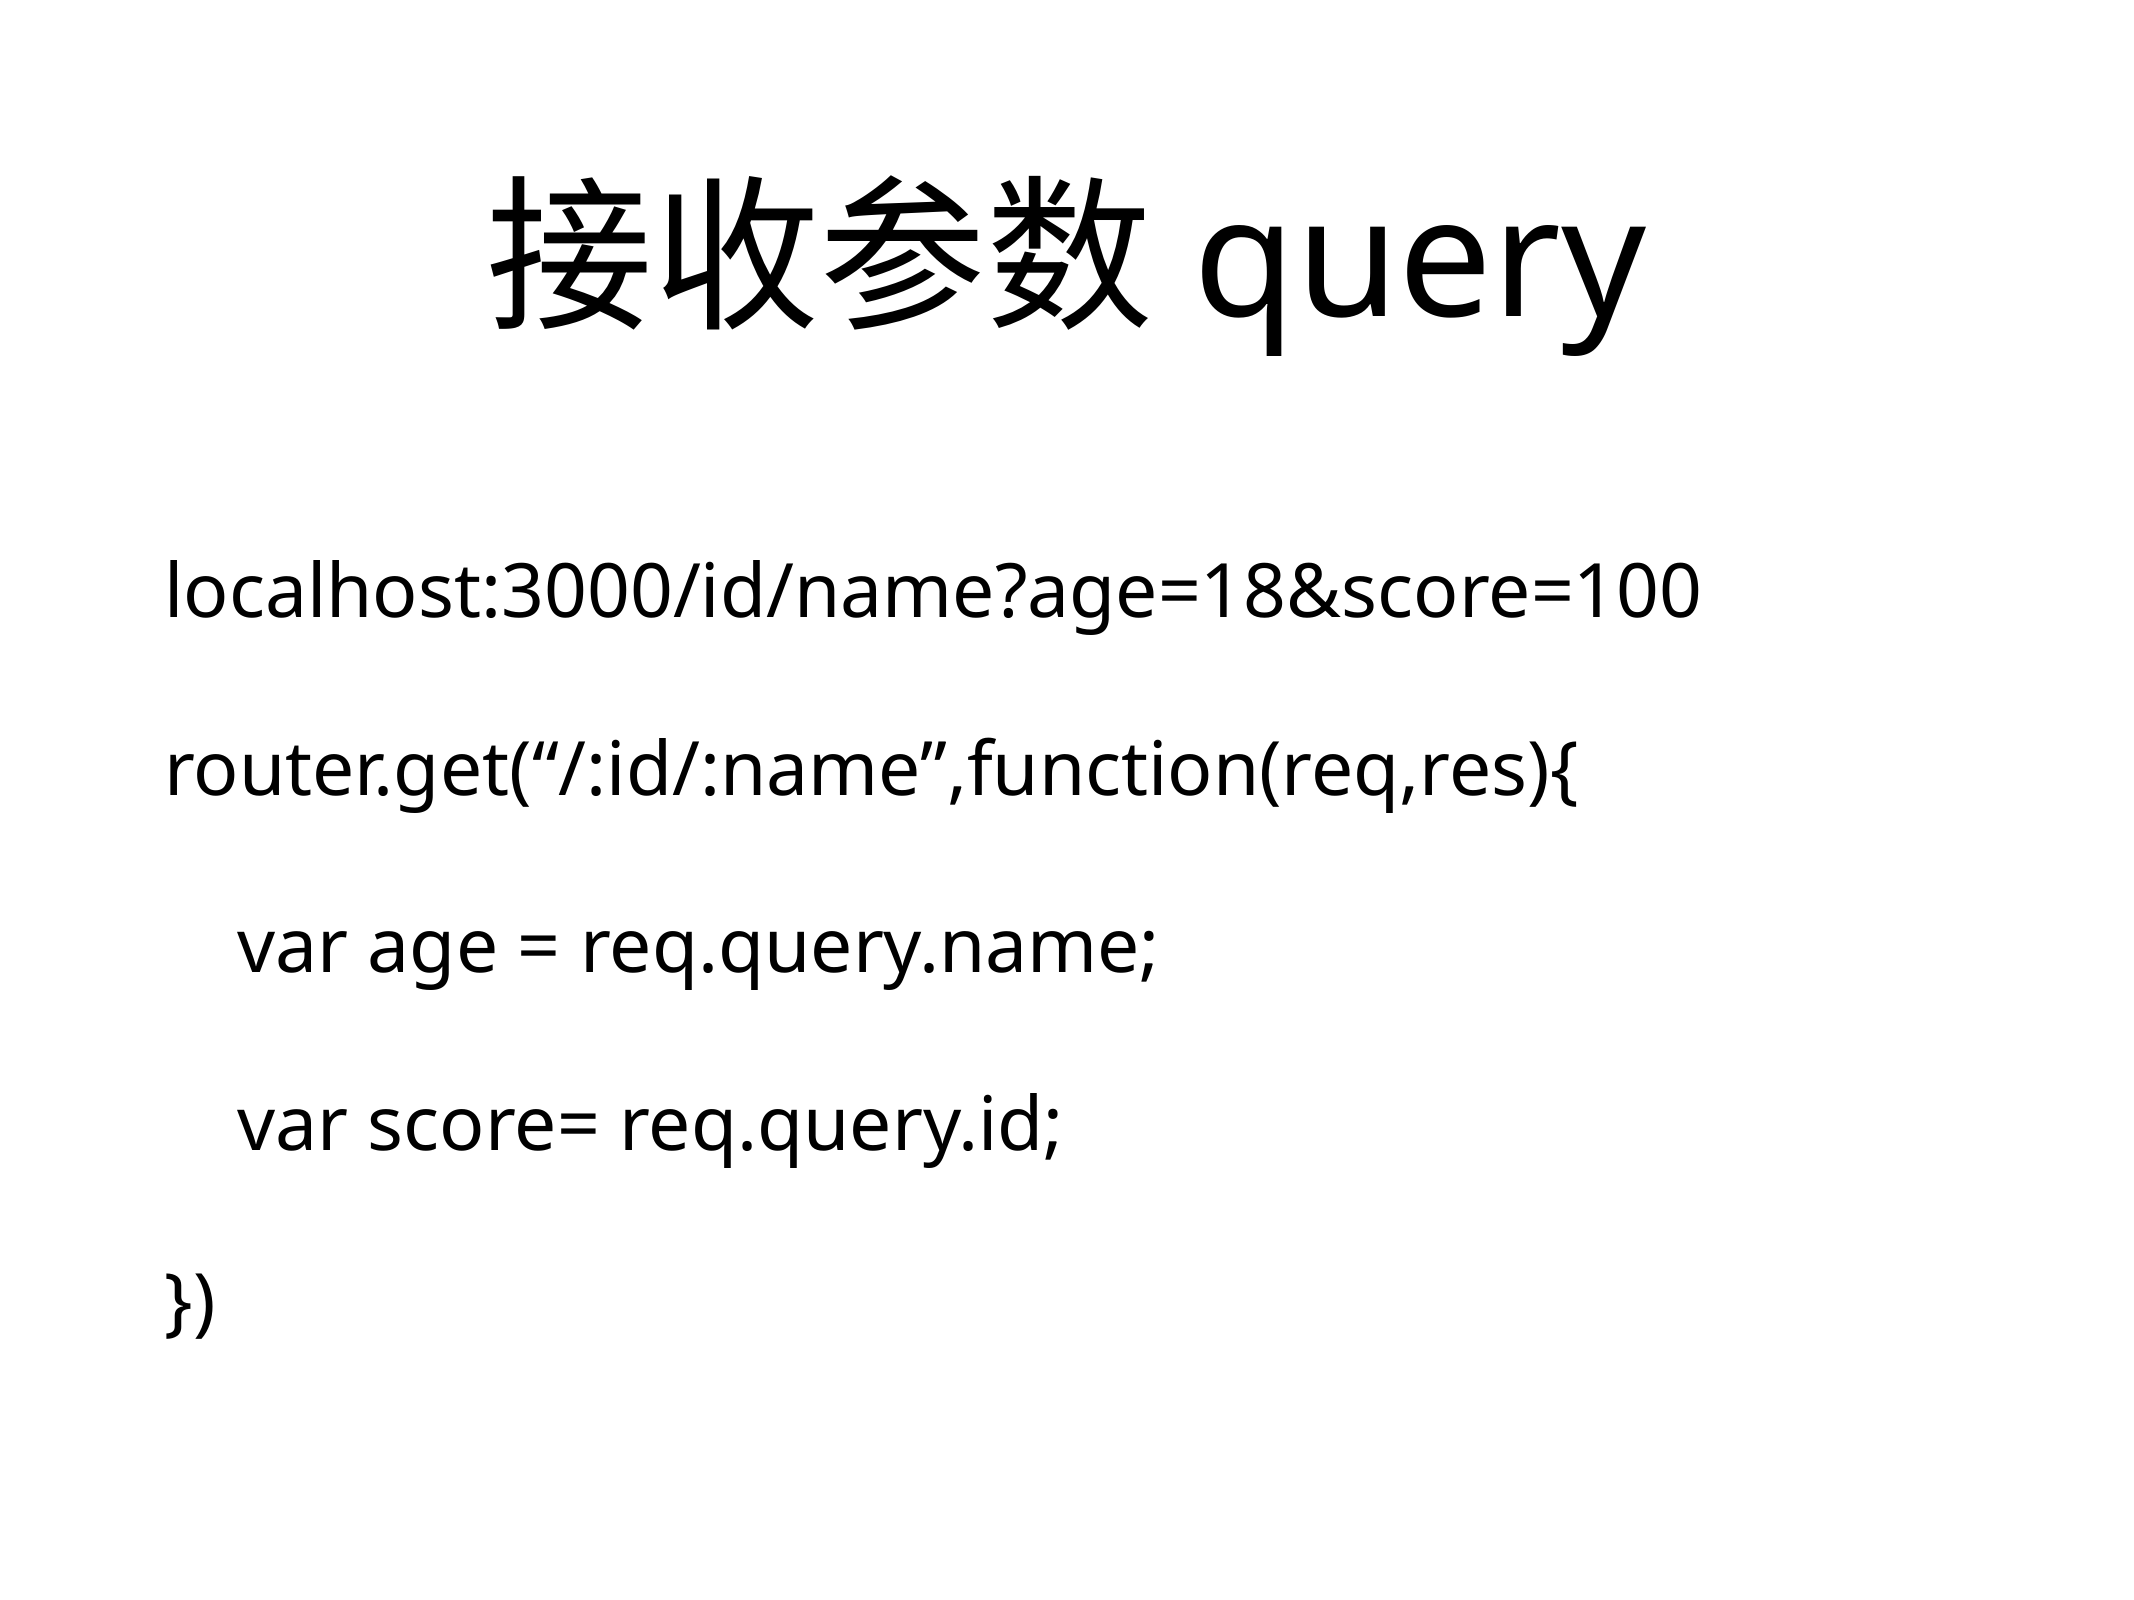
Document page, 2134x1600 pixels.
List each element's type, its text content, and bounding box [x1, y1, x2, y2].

list localhost:3000/id/name?age=18&score=100 router.get(“/:id/:name”,function(req,res){ var age = req.query.name; var score= req.query.id; }) [155, 426, 1978, 1459]
title 接收参数query [155, 72, 1978, 426]
